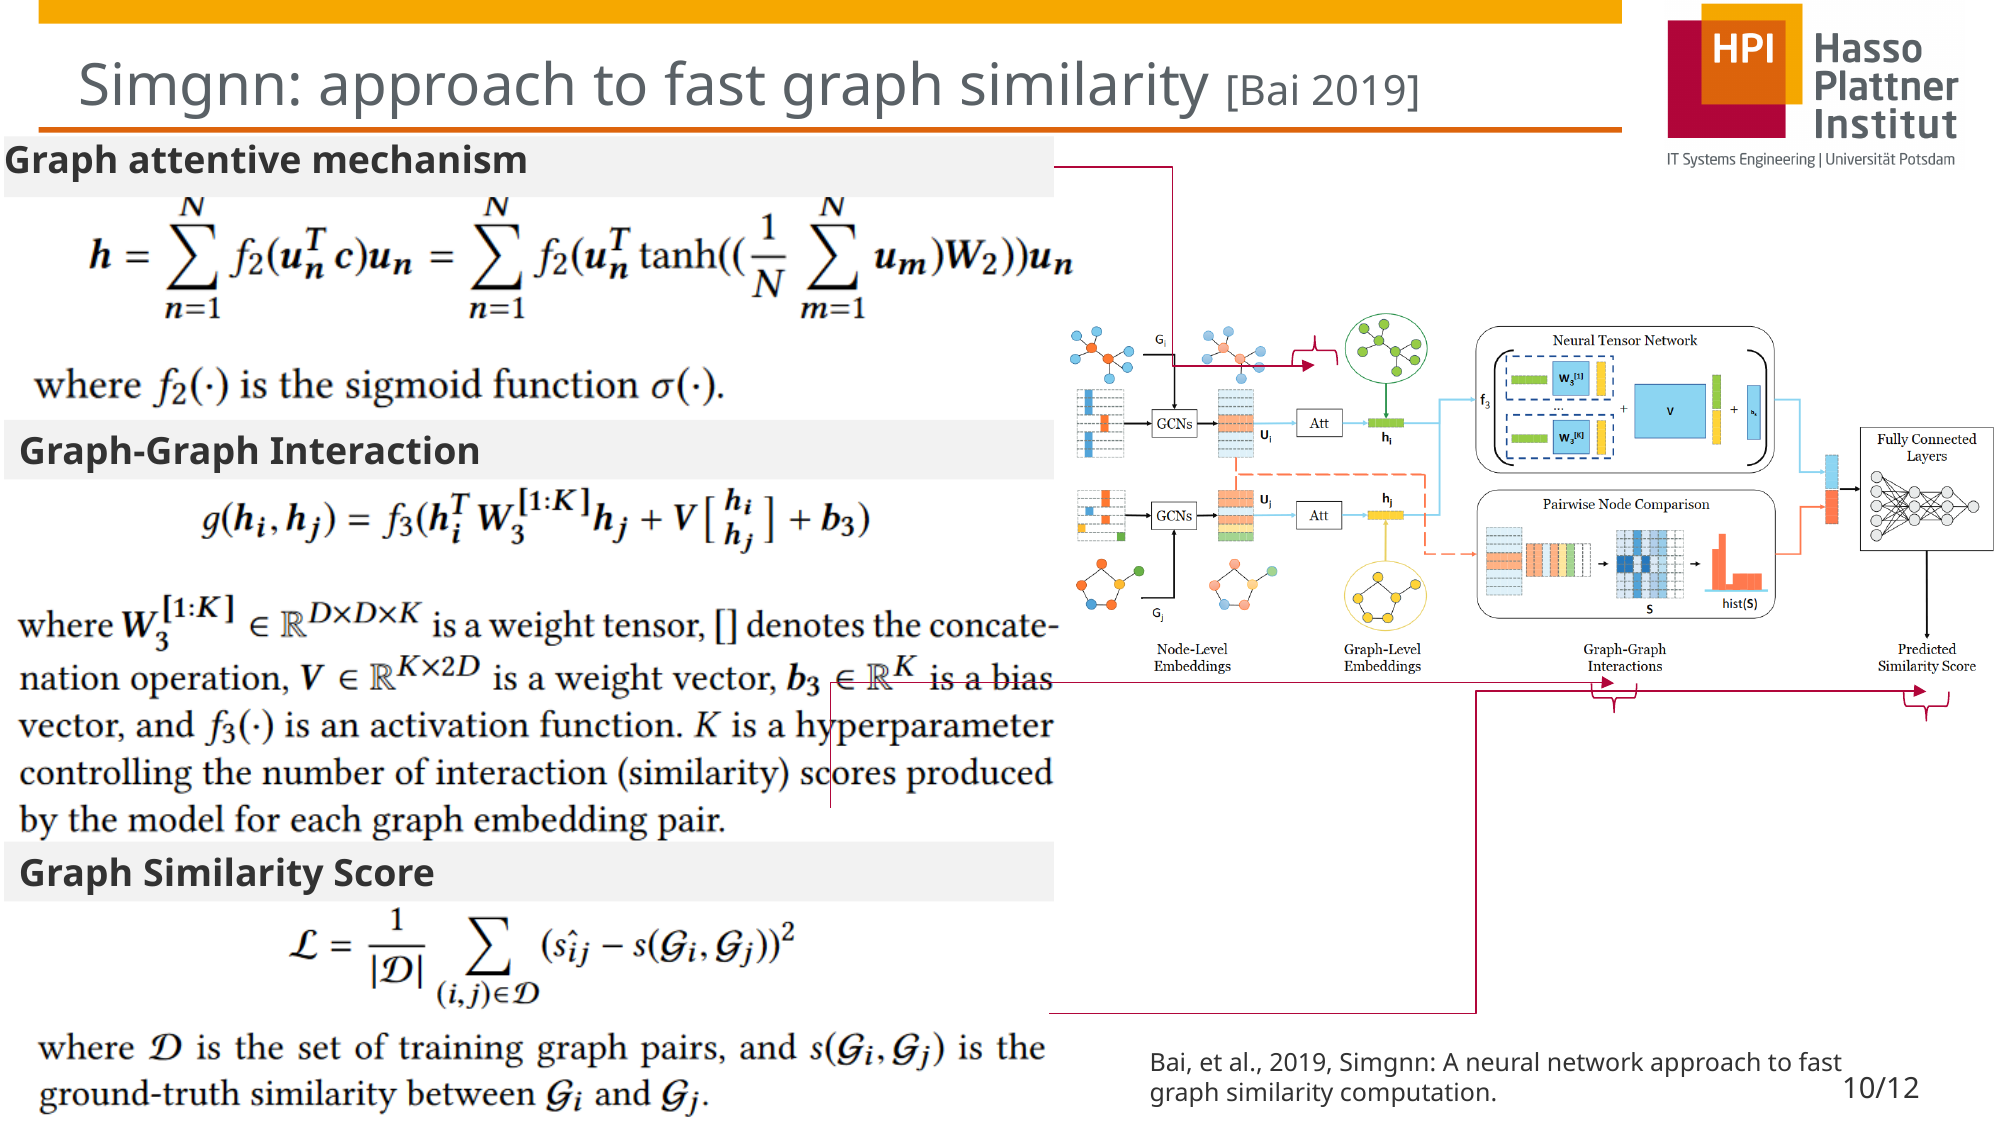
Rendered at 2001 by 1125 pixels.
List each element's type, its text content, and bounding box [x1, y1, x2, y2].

picture [7, 172, 1997, 842]
text_box [1591, 692, 1637, 711]
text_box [1049, 720, 1927, 1014]
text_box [830, 712, 1615, 808]
text_box Graph attentive mechanism [4, 136, 1054, 198]
text_box Graph-Graph Interaction [4, 419, 1054, 480]
title Simgnn: approach to fast graph similarity [Bai 2019] [78, 23, 1592, 119]
text_box Bai, et al., 2019, Simgnn: A neural network approach to fast graph similarity computation. [1134, 1039, 1885, 1115]
picture [1664, 0, 1965, 170]
text_box Graph Similarity Score [4, 846, 1044, 902]
picture [25, 902, 1050, 1125]
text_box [1053, 166, 1316, 336]
text_box [1902, 692, 1950, 720]
